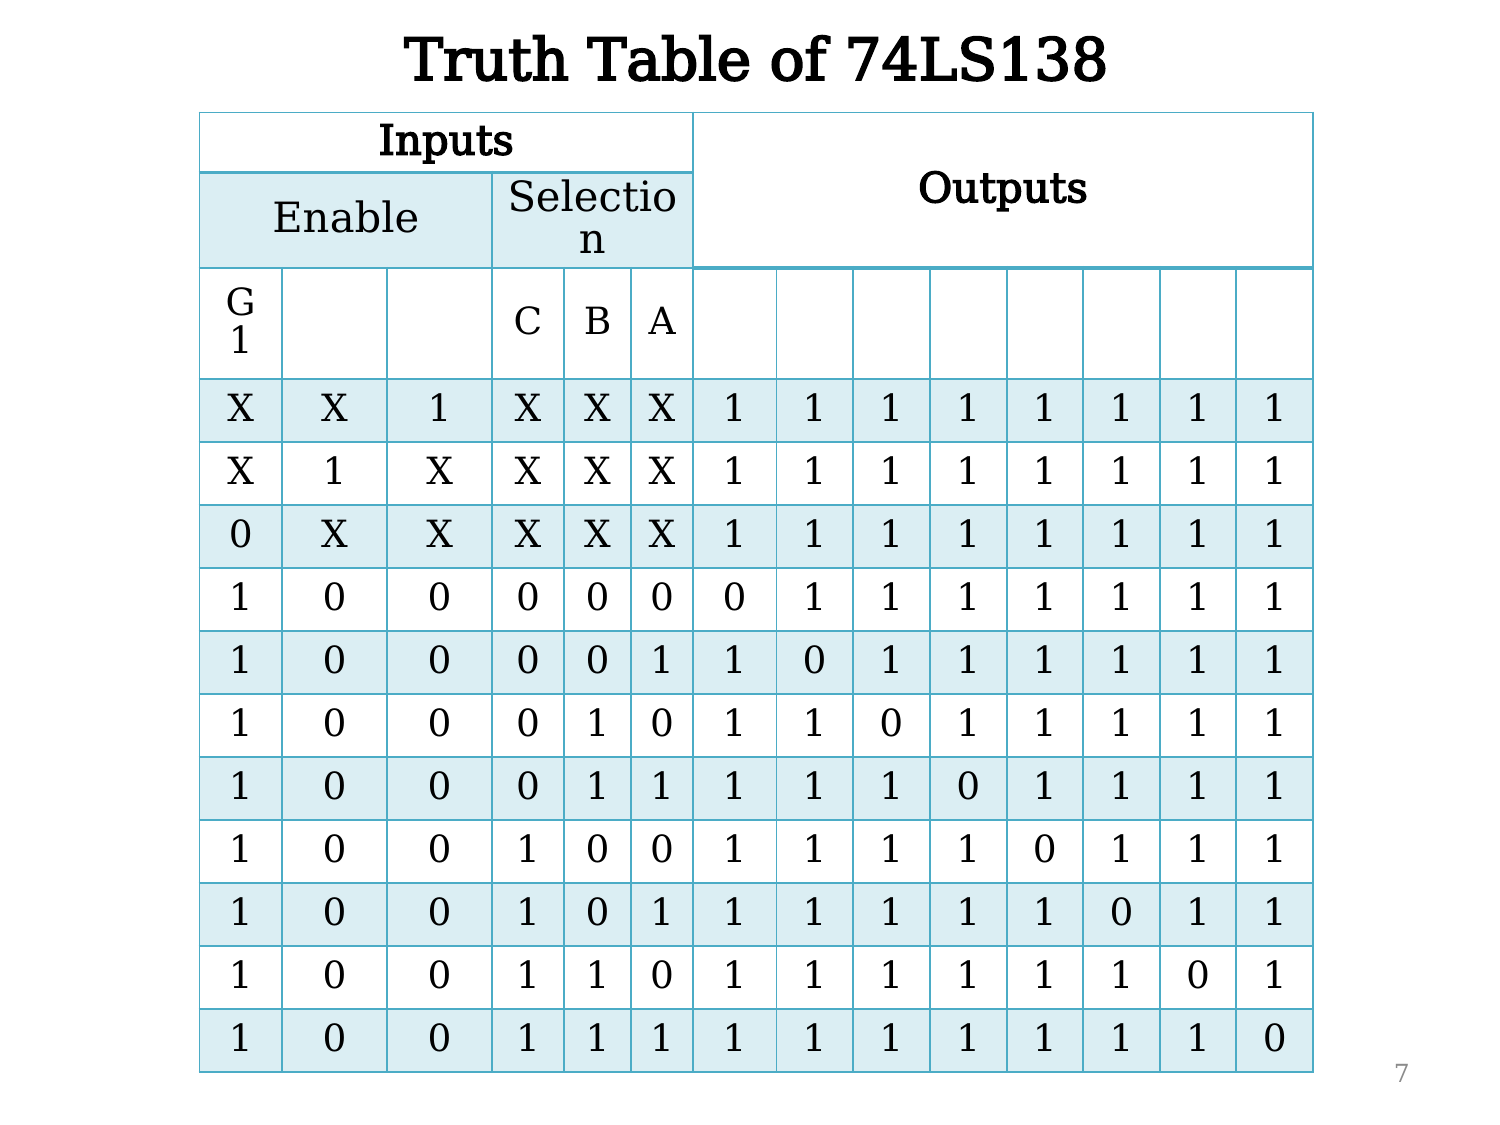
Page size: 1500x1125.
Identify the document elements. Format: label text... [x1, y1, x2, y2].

slide_number 7 [1074, 1042, 1425, 1103]
text_box Truth Table of 74LS138 [349, 14, 1163, 99]
